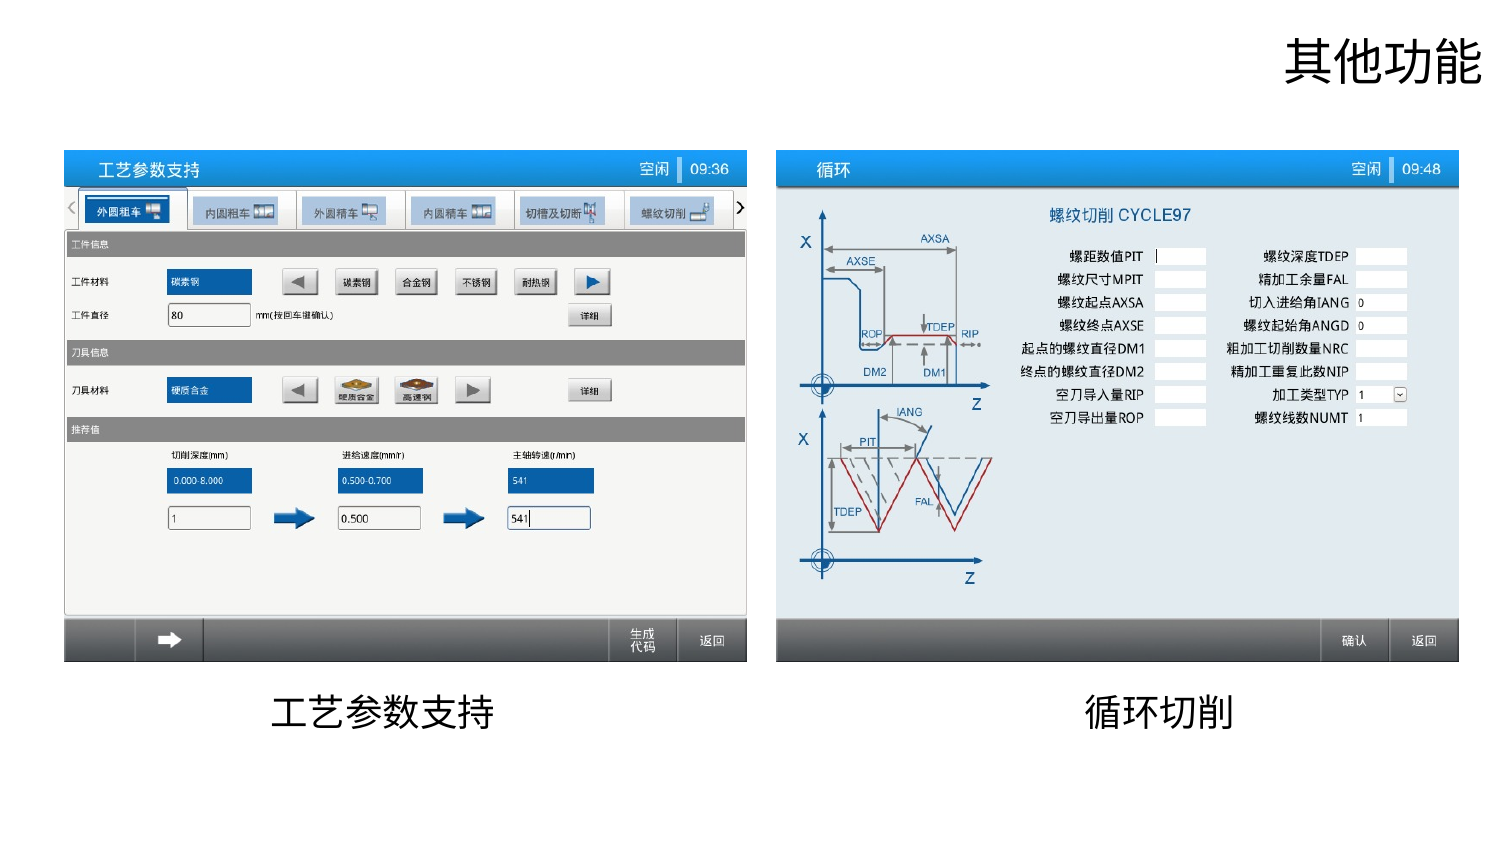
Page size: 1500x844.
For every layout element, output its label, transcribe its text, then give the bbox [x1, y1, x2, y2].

text_box 循环切削 [1069, 681, 1250, 742]
text_box 工艺参数支持 [255, 681, 510, 742]
picture [64, 149, 748, 662]
picture [776, 149, 1459, 662]
text_box 其他功能 [1268, 23, 1499, 99]
